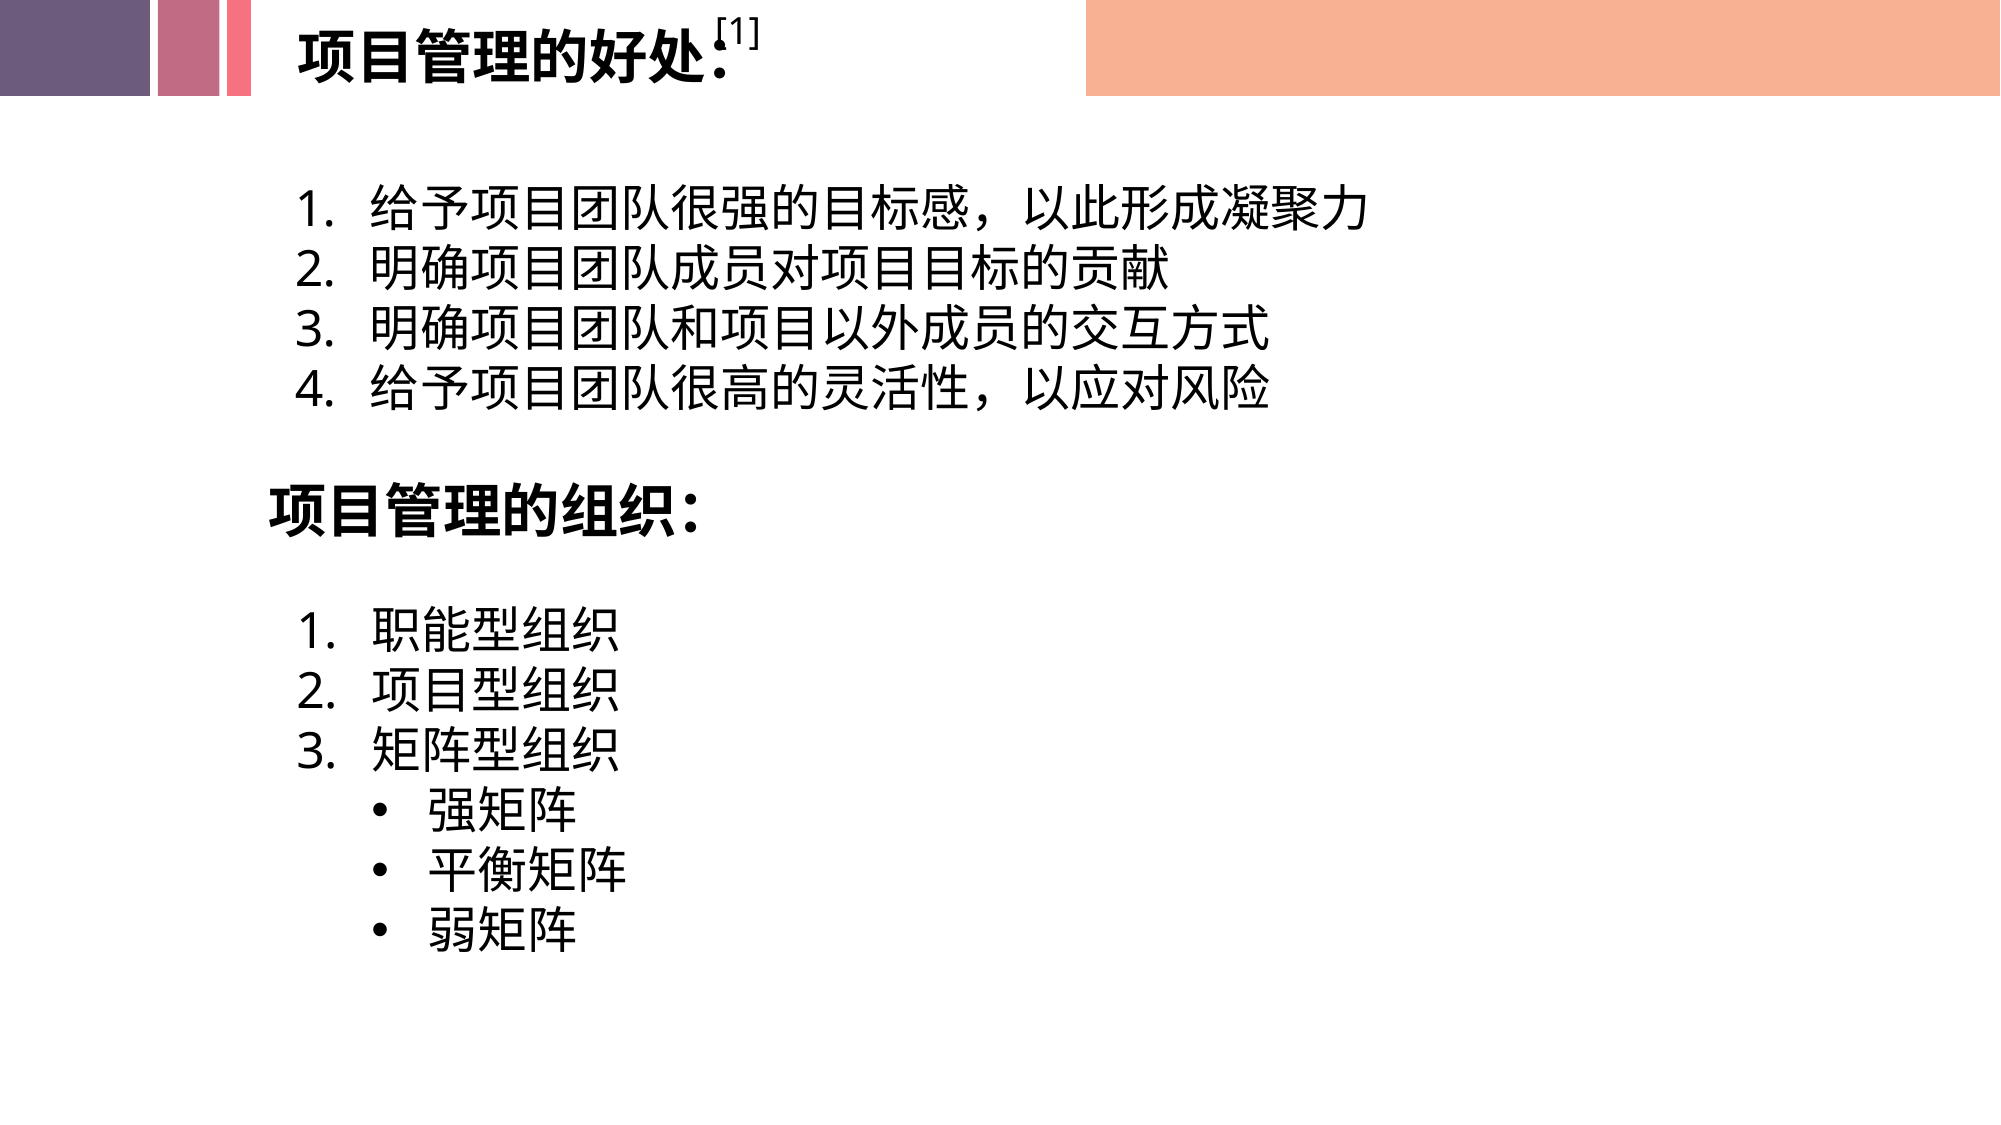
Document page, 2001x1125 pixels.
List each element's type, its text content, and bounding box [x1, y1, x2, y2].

text_box 项目管理的组织： [253, 466, 750, 552]
text_box 项目管理的好处： [283, 12, 779, 98]
text_box [0, 0, 150, 96]
text_box [157, 0, 220, 96]
text_box [227, 0, 251, 96]
text_box 职能型组织 项目型组织 矩阵型组织 强矩阵 平衡矩阵 弱矩阵 [281, 591, 1282, 967]
text_box [1] [700, 0, 776, 60]
text_box 给予项目团队很强的目标感，以此形成凝聚力 明确项目团队成员对项目目标的贡献 明确项目团队和项目以外成员的交互方式 给予项目团队很高的灵活性，以应对风险 [280, 169, 1474, 425]
text_box [1086, 0, 2000, 96]
